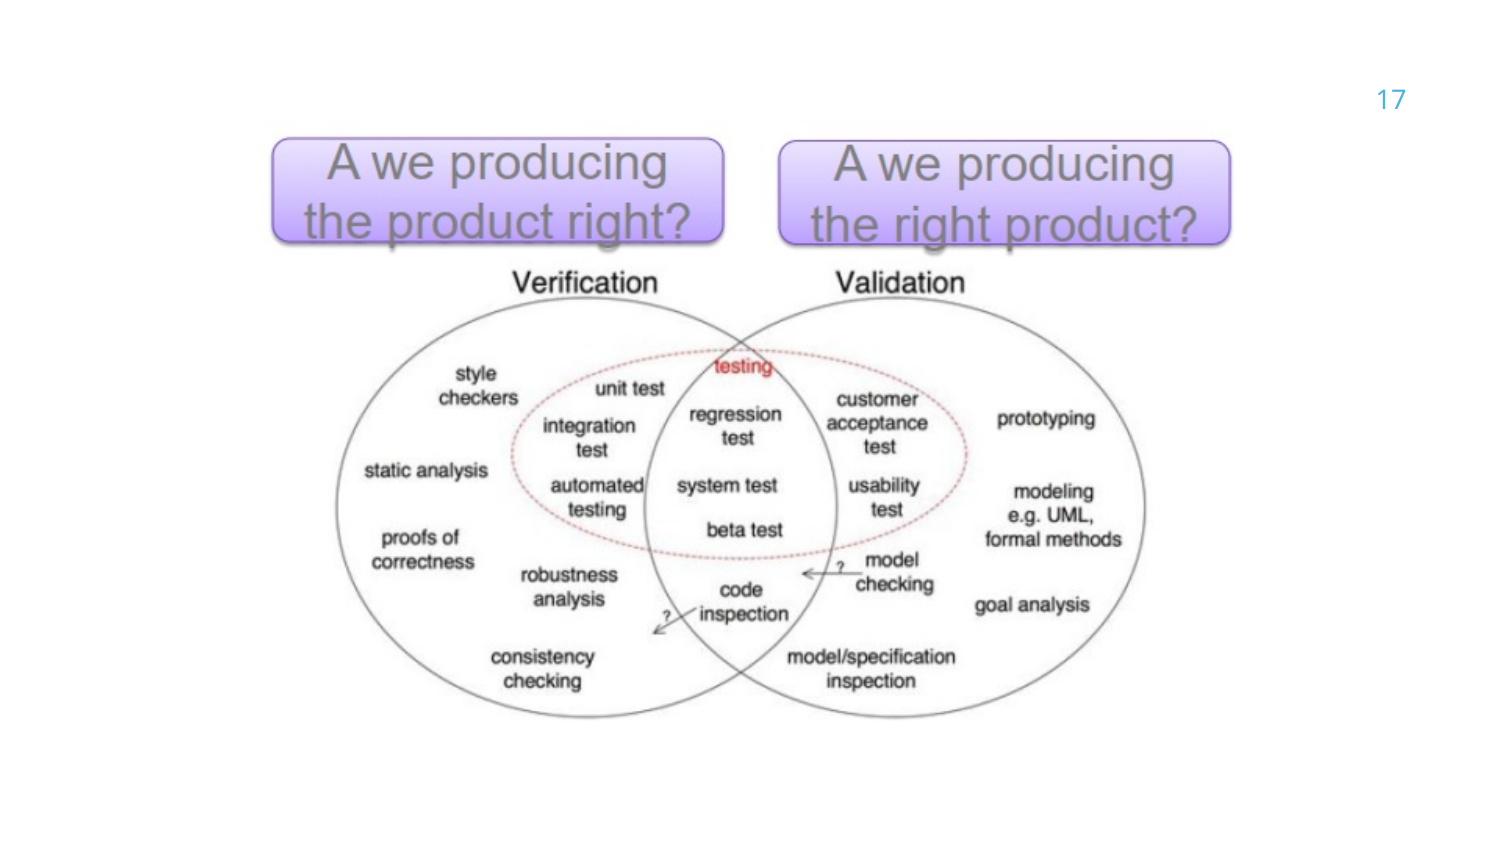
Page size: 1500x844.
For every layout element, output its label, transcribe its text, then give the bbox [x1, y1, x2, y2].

slide_number 17 [1331, 68, 1422, 134]
picture [259, 120, 1241, 724]
